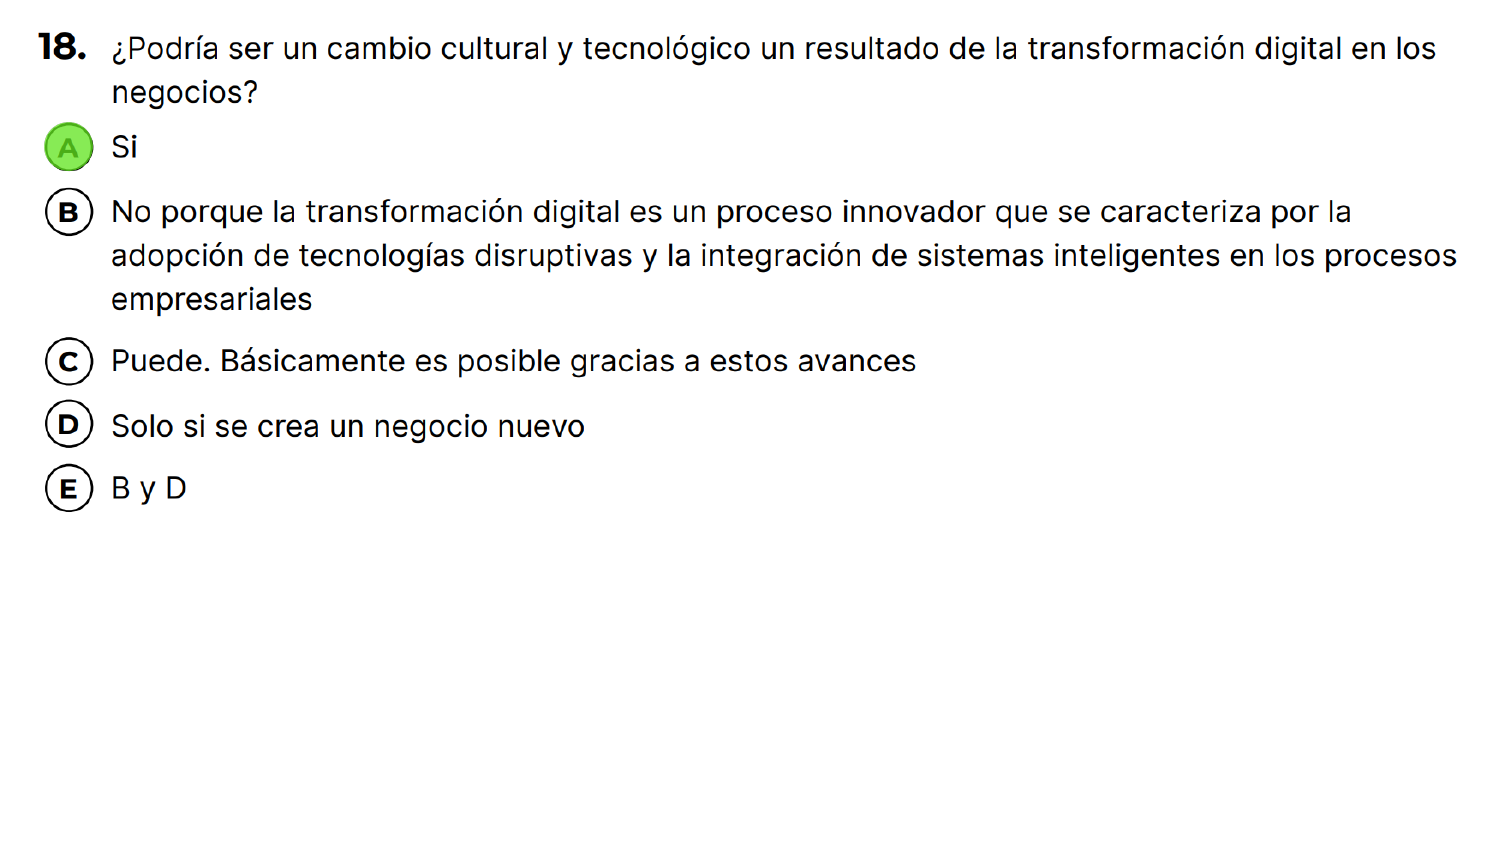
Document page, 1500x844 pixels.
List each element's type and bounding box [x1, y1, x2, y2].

picture [24, 24, 1476, 523]
